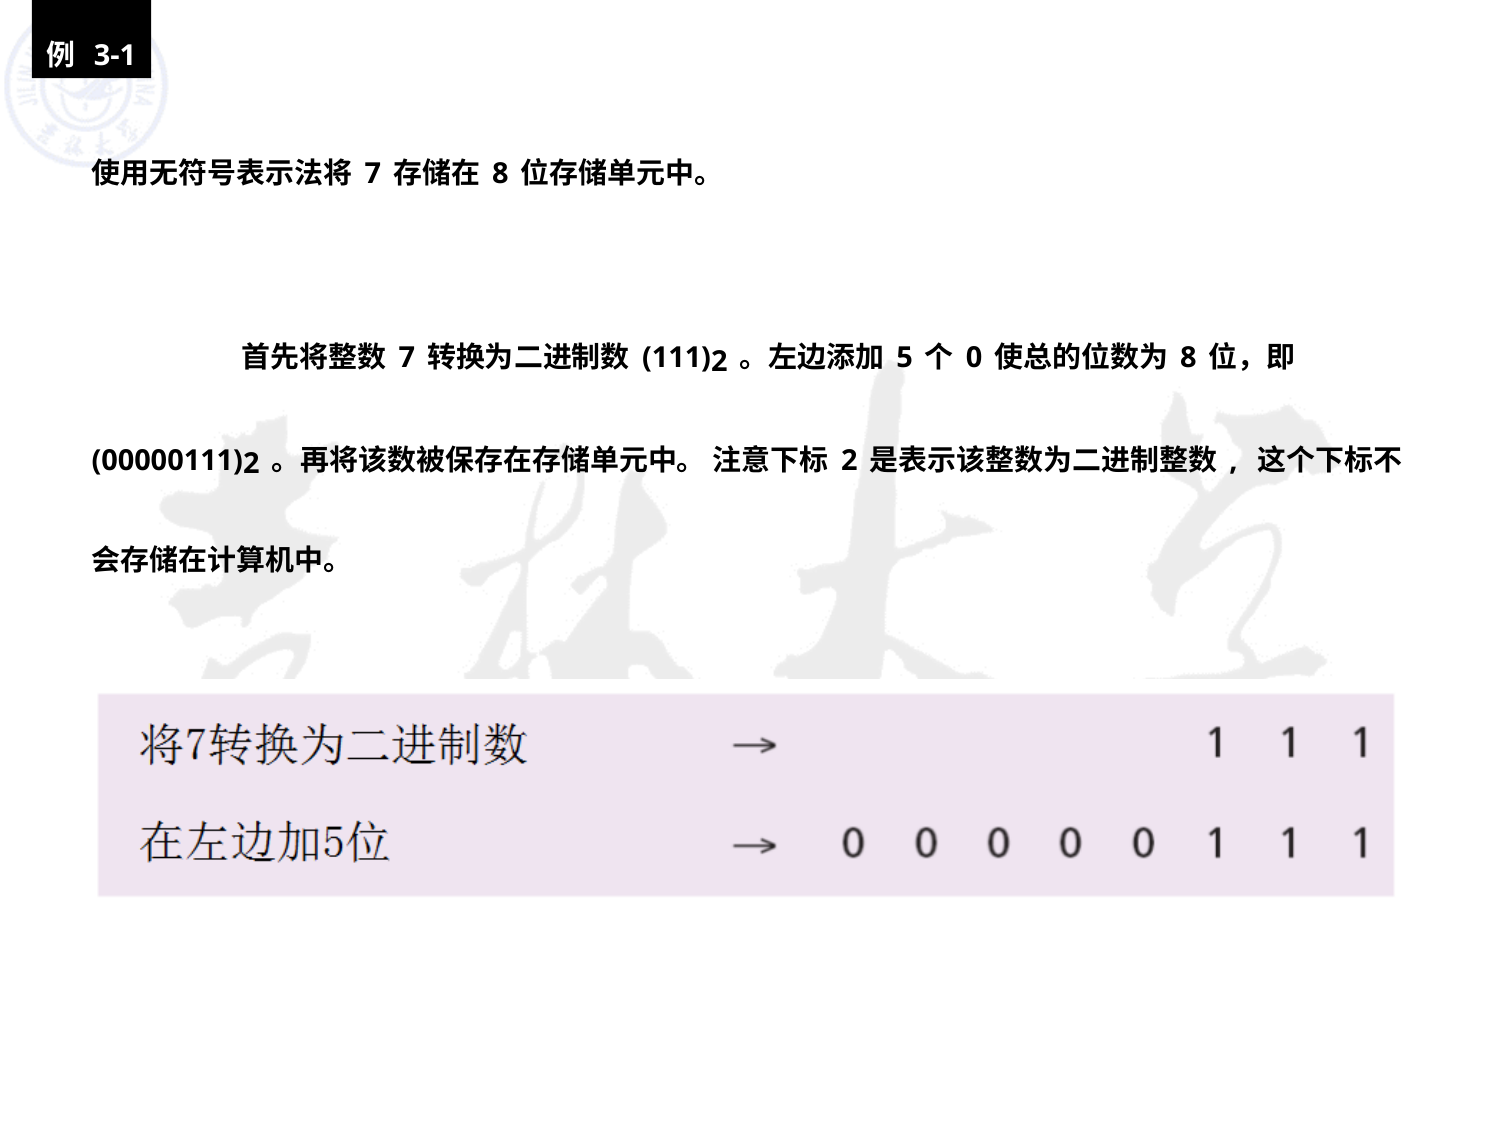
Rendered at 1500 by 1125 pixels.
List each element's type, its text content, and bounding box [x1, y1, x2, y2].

text_box 使用无符号表示法将7存储在8位存储单元中。 [76, 116, 1418, 197]
picture [0, 0, 1500, 1125]
text_box 例 3-1 [31, 0, 152, 79]
text_box 首先将整数7转换为二进制数(111)2。左边添加5个0使总的位数为8位，即(00000111)2。再将该数被保存在存储单元中。 注意下标2是表示该整数为二进制整数, 这个下标不会存储在计算机中。 [76, 267, 1418, 584]
